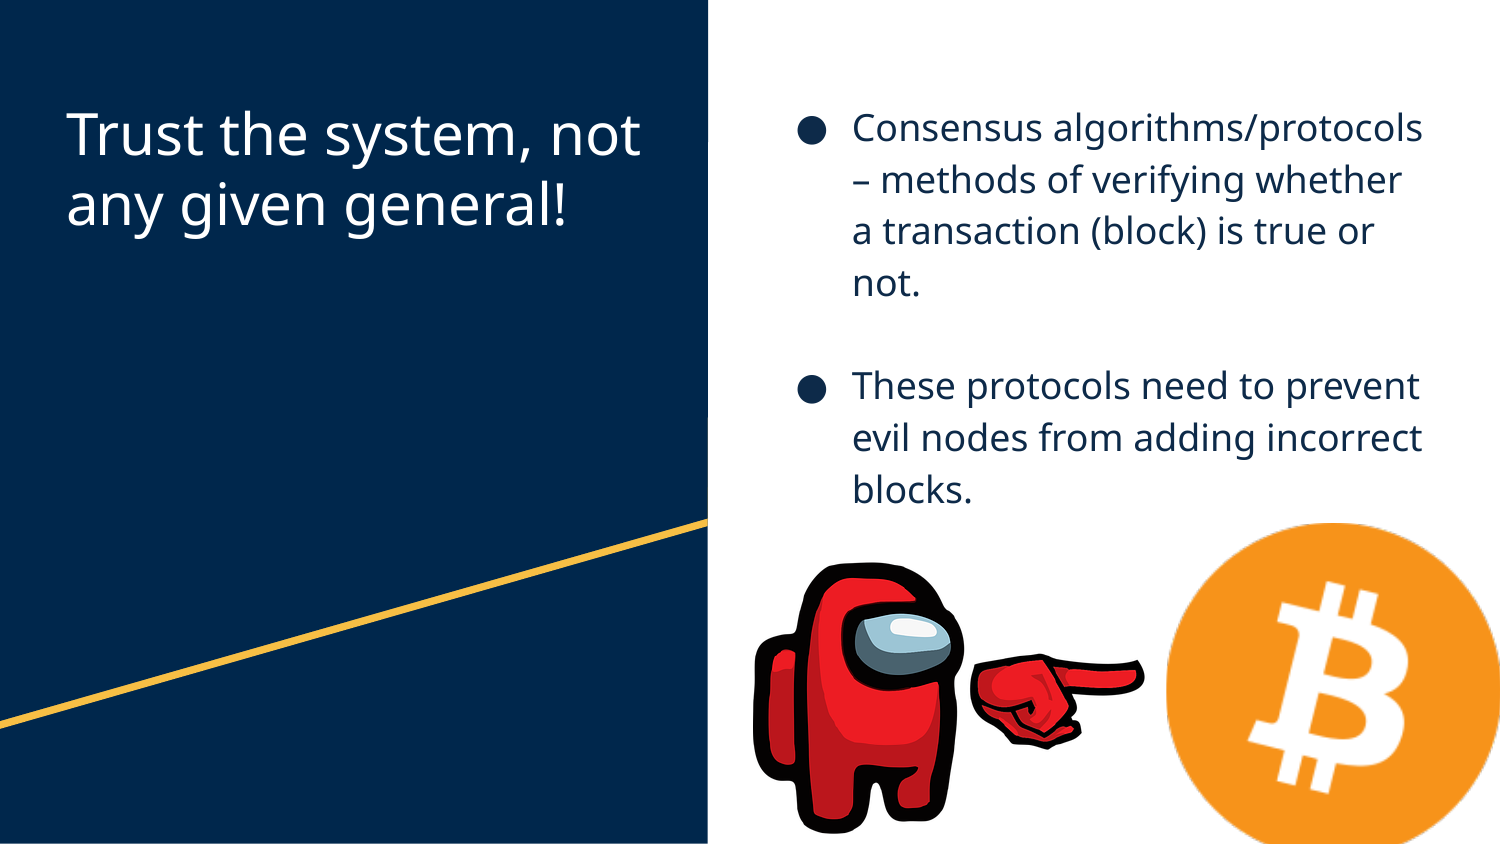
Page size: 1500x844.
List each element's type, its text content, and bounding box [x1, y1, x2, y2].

picture [753, 520, 1156, 834]
list Consensus algorithms/protocols – methods of verifying whether a transaction (block) is true or not. These protocols need to prevent evil nodes from adding incorrect blocks. [761, 82, 1446, 523]
picture [1166, 509, 1500, 844]
title Trust the system, not any given general! [51, 82, 660, 494]
